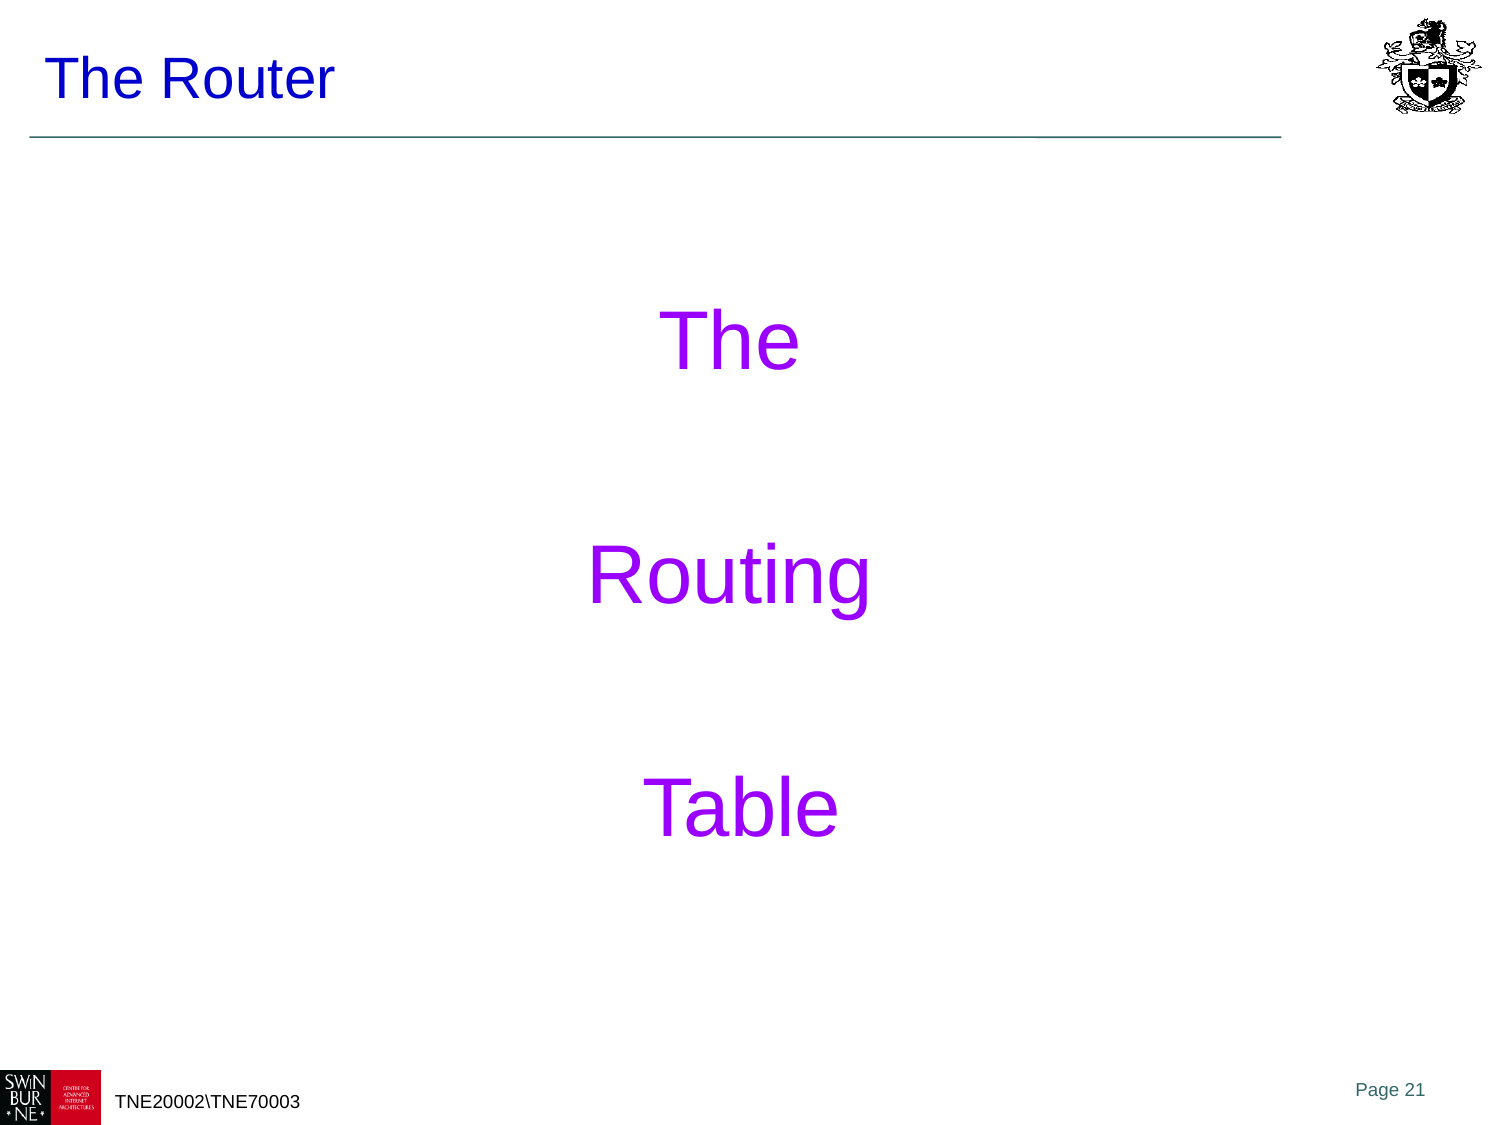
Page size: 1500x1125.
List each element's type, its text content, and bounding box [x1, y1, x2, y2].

slide_number Page 21 [1340, 1070, 1459, 1118]
picture [0, 1070, 101, 1125]
list The Routing Table [0, 278, 1489, 870]
picture [1376, 18, 1482, 114]
title The Router [29, 19, 1299, 132]
footer TNE20002\TNE70003 [100, 1082, 325, 1125]
